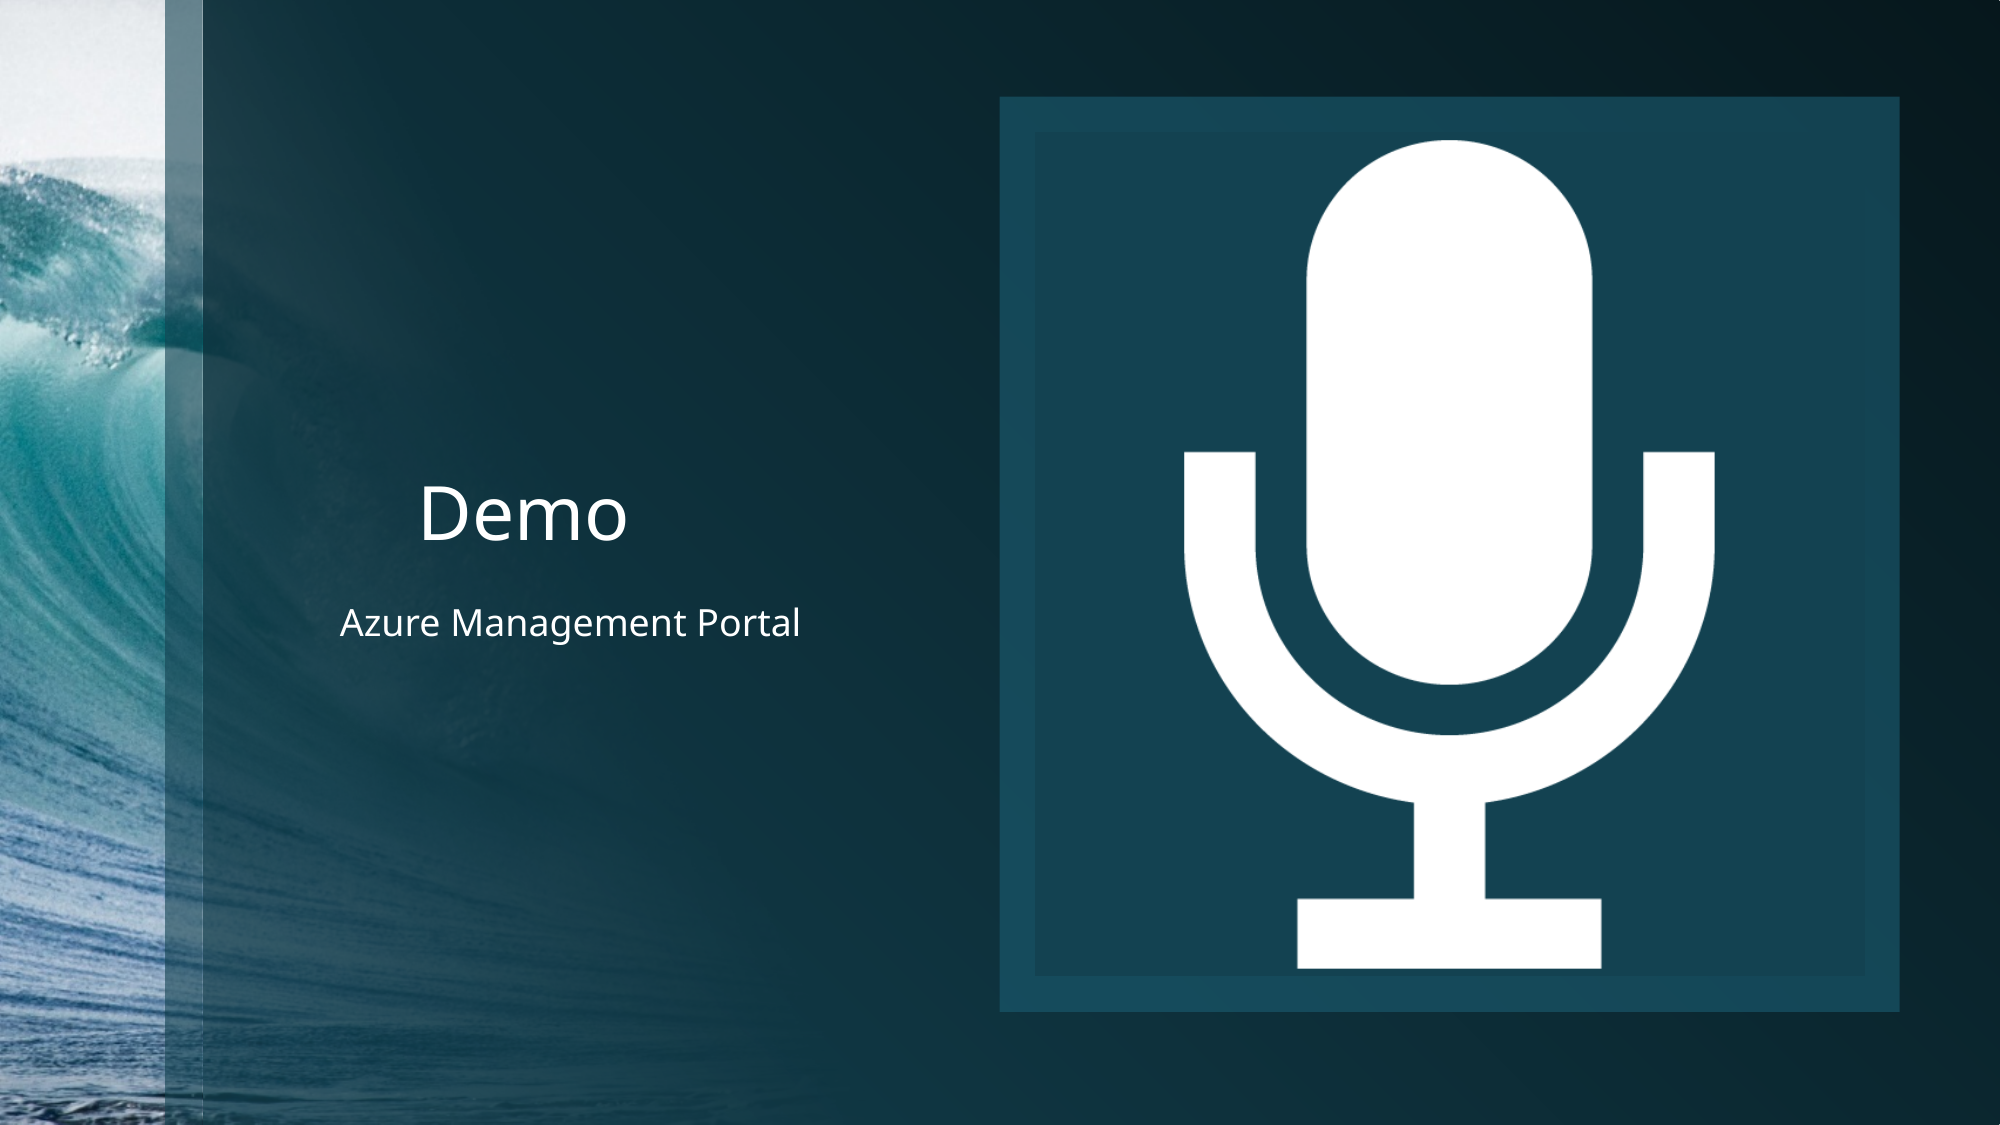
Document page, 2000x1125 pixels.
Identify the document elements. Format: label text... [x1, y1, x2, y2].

title Demo [324, 96, 925, 563]
picture [0, 0, 2000, 1125]
list Azure Management Portal [324, 587, 925, 1012]
